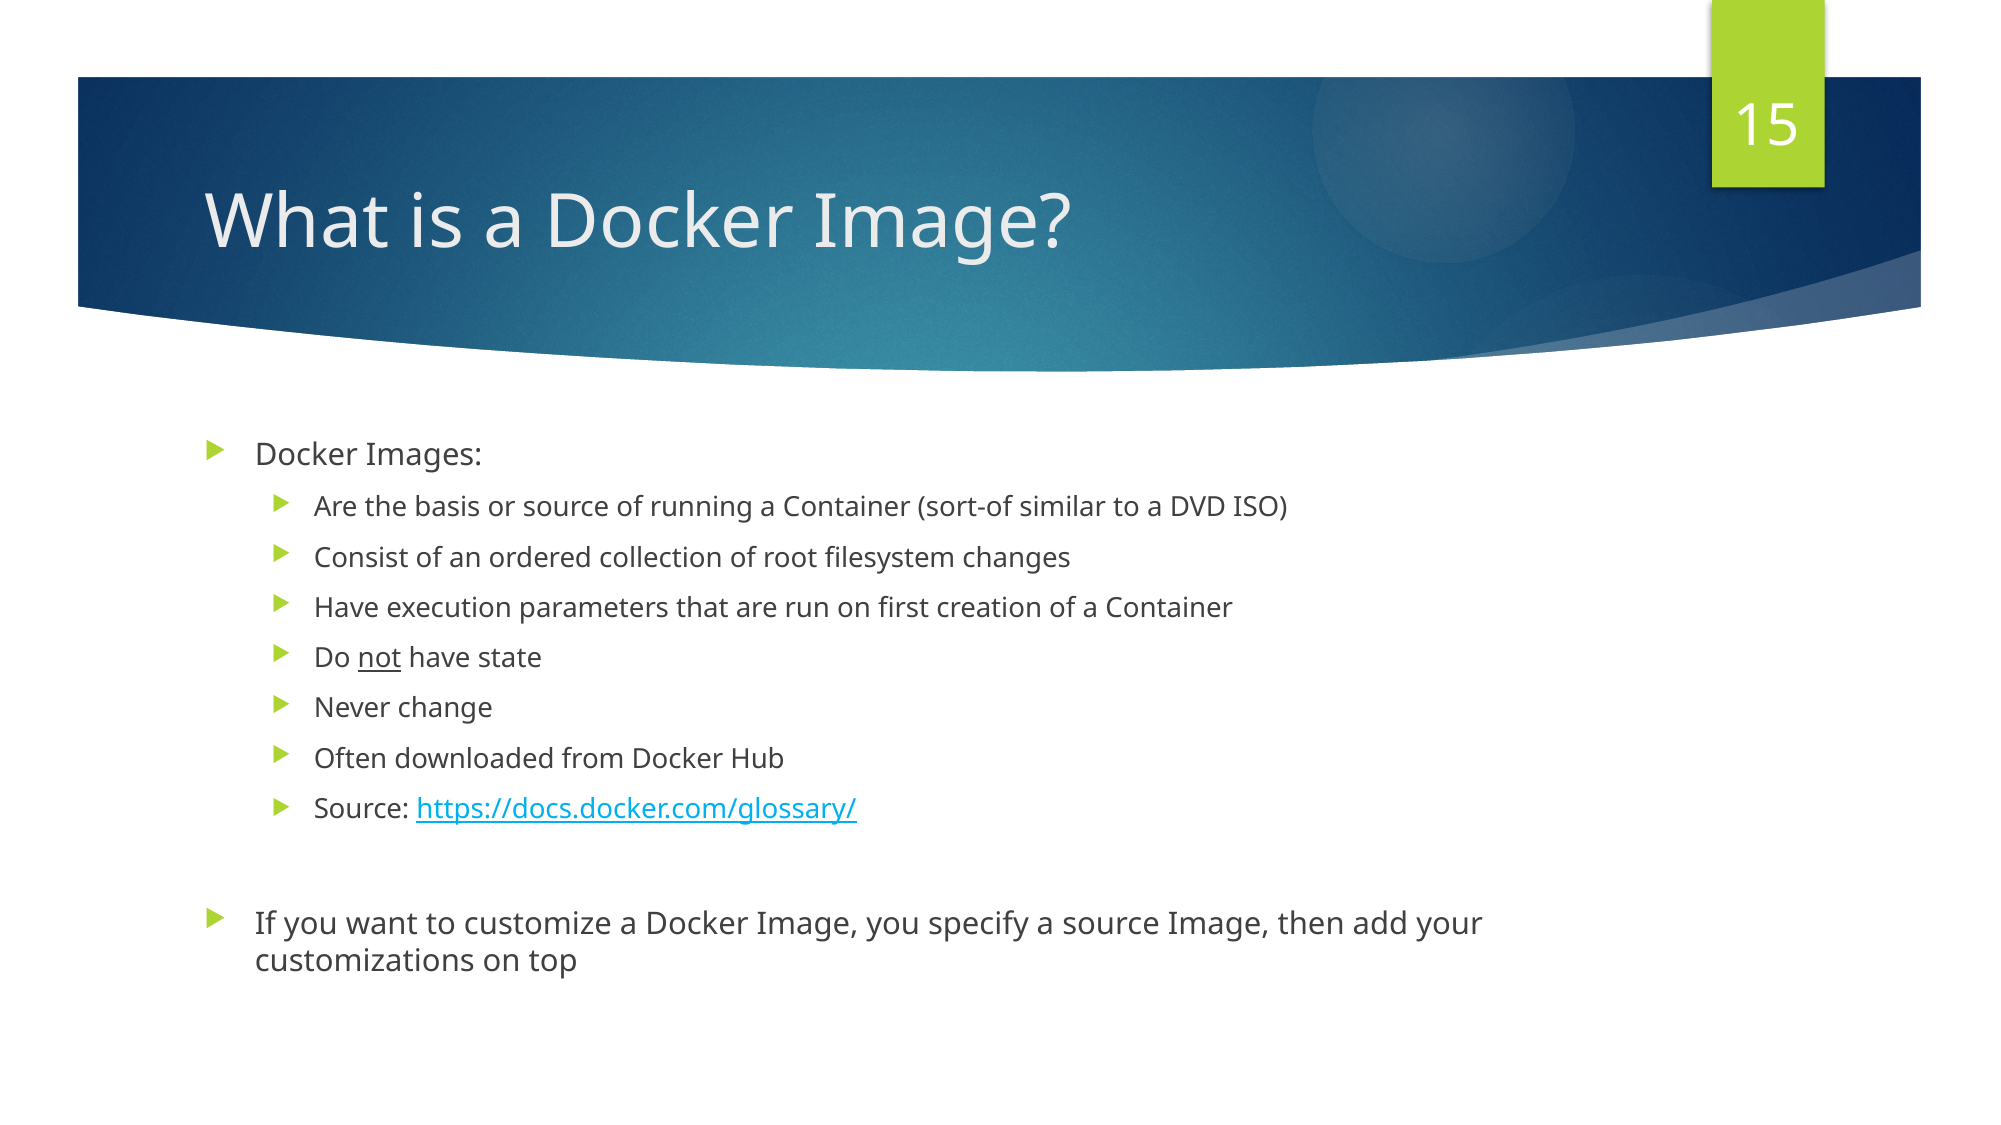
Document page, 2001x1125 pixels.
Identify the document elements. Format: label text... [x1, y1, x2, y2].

slide_number 15 [1698, 48, 1836, 175]
title What is a Docker Image? [189, 159, 1627, 276]
list Docker Images: Are the basis or source of running a Container (sort-of similar to a DVD ISO) Consist of an ordered collection of root filesystem changes Have execution parameters that are run on first creation of a Container Do not have state Never change Often downloaded from Docker Hub Source: https://docs.docker.com/glossary/ If you want to customize a Docker Image, you specify a source Image, then add your customizations on top [189, 427, 1627, 988]
